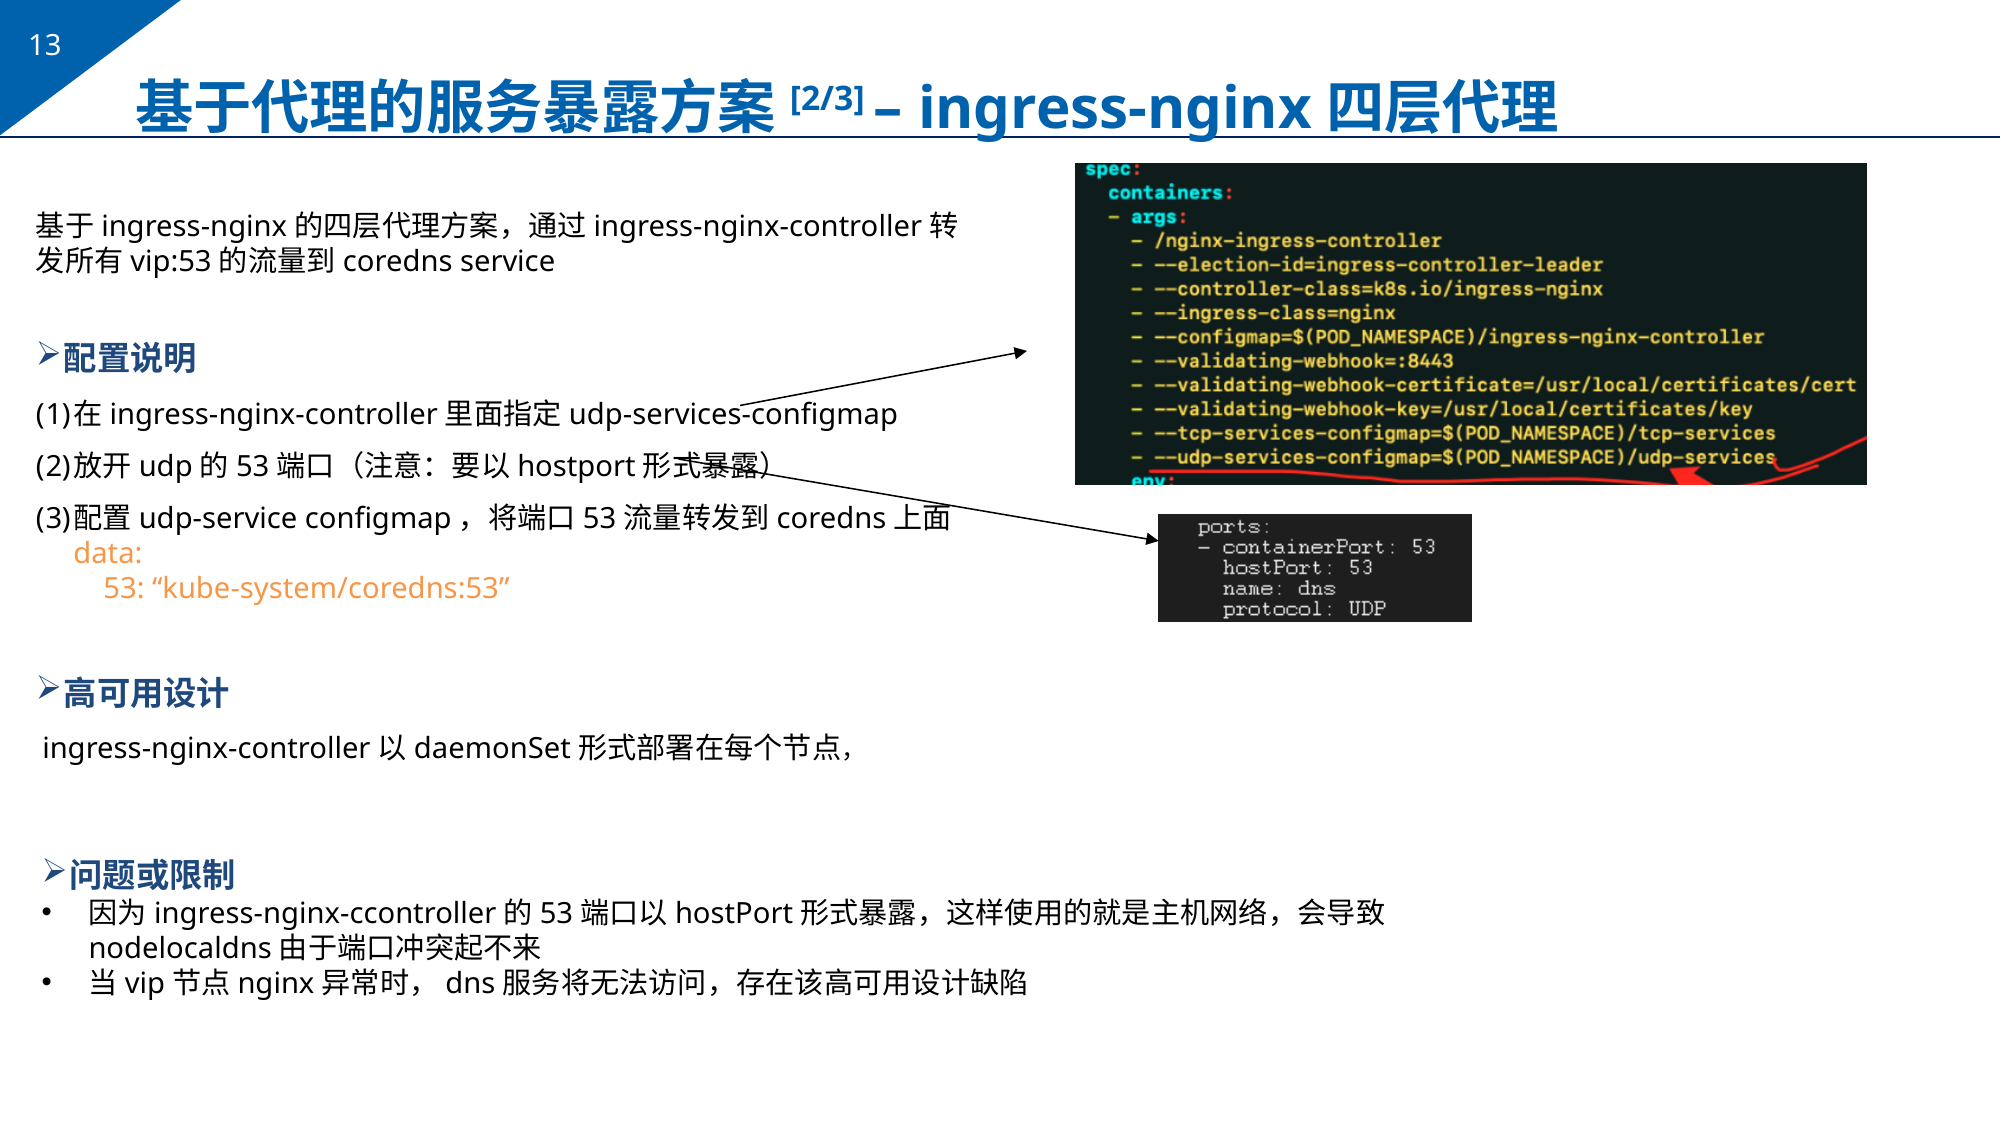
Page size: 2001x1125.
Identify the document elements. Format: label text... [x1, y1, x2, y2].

text_box 高可用设计 ingress-nginx-controller以daemonSet形式部署在每个节点， [21, 644, 1022, 772]
picture [1158, 514, 1472, 622]
picture [1075, 163, 1867, 485]
text_box 问题或限制 因为ingress-nginx-ccontroller的53端口以hostPort形式暴露，这样使用的就是主机网络，会导致nodelocaldns由于端口冲突起不来 当vip节点nginx异常时，dns服务将无法访问，存在该高可用设计缺陷 [26, 826, 1508, 1007]
text_box 基于ingress-nginx的四层代理方案，通过ingress-nginx-controller转发所有vip:53的流量到coredns service [21, 199, 987, 285]
title 基于代理的服务暴露方案[2/3] – ingress-nginx四层代理 [120, 60, 1869, 149]
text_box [678, 458, 1159, 542]
text_box 配置说明 在ingress-nginx-controller里面指定udp-services-configmap 放开udp的53端口（注意：要以hostport形式暴露） 配置udp-service configmap，将端口53流量转发到coredns上面 data: 53: “kube-system/coredns:53” [21, 310, 1022, 644]
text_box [739, 350, 1028, 406]
